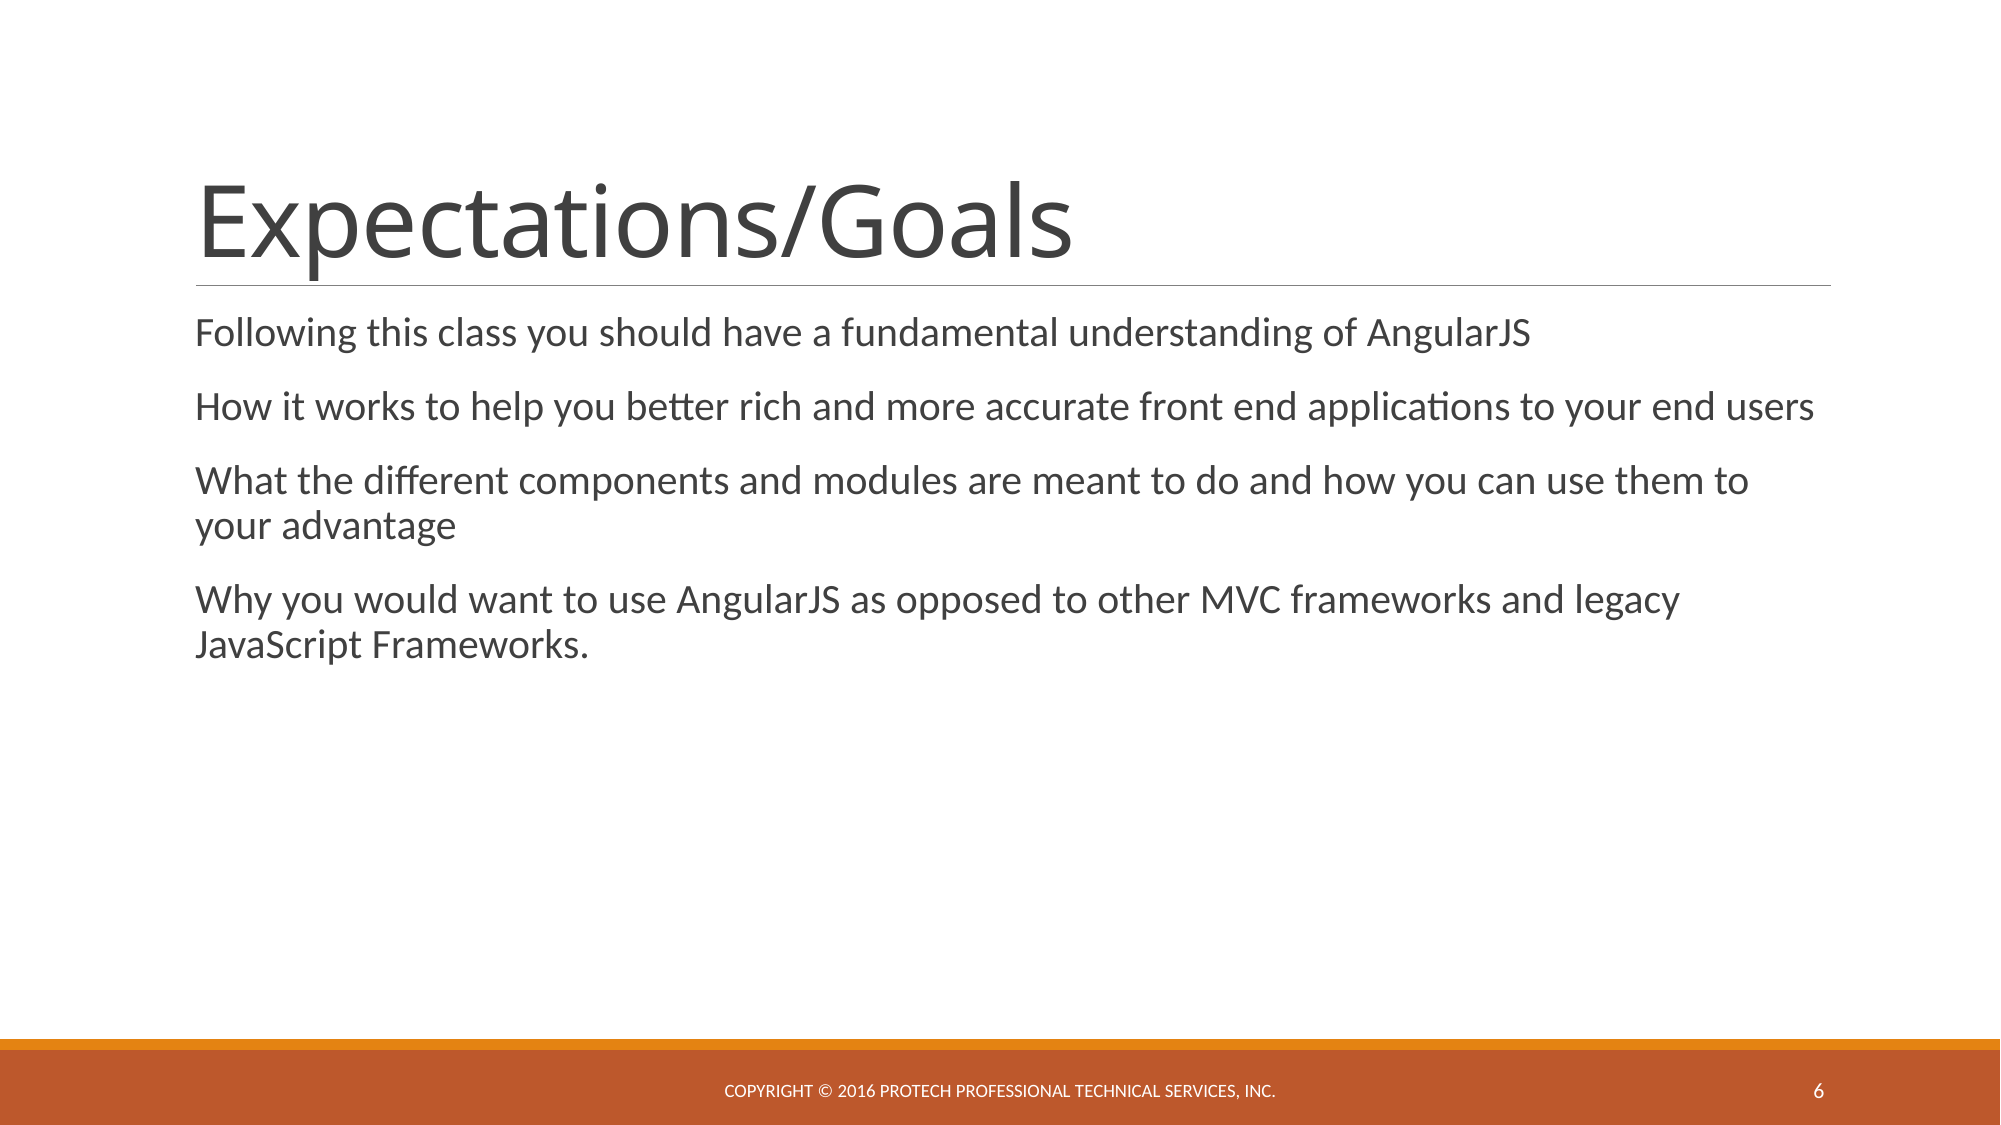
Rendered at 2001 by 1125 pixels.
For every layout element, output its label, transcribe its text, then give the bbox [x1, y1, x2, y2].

slide_number 6 [1624, 1059, 1840, 1120]
list Following this class you should have a fundamental understanding of AngularJS How it works to help you better rich and more accurate front end applications to your end users What the different components and modules are meant to do and how you can use them to your advantage Why you would want to use AngularJS as opposed to other MVC frameworks and legacy JavaScript Frameworks. [180, 302, 1830, 963]
title Expectations/Goals [180, 47, 1830, 285]
footer Copyright © 2016 ProTech Professional Technical Services, Inc. [604, 1059, 1396, 1120]
